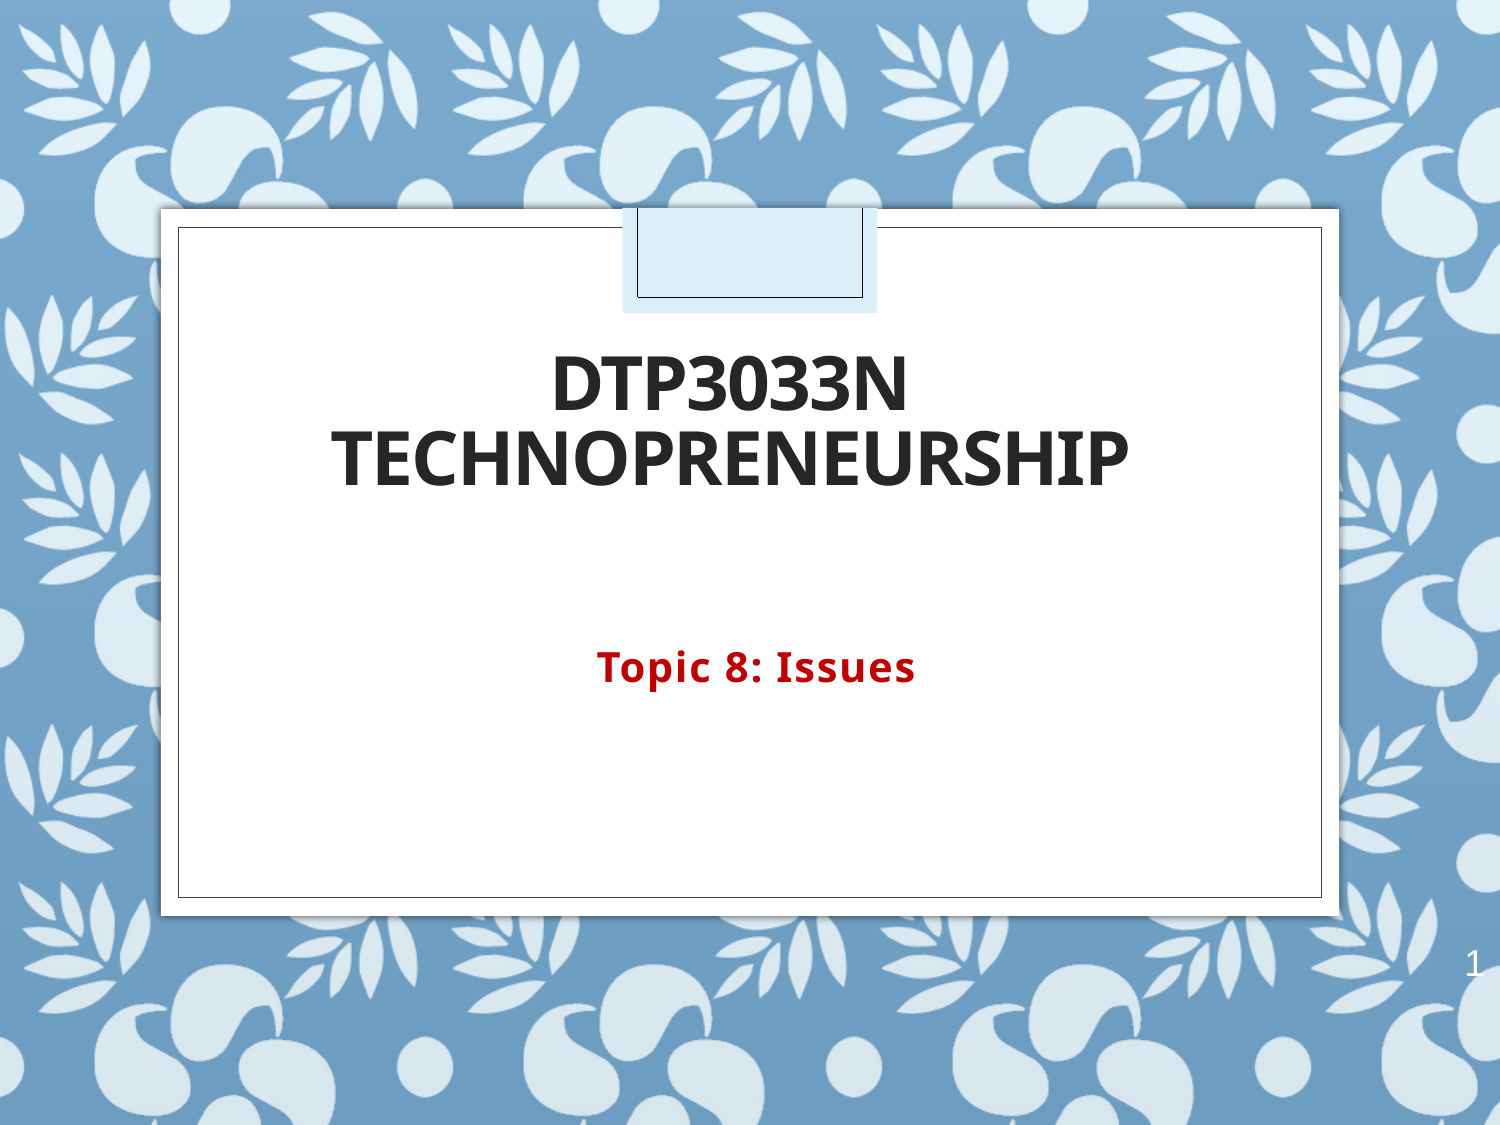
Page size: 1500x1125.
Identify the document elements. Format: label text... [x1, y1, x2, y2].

slide_number 1 [1409, 926, 1500, 992]
title DTP3033N Technopreneurship [111, 212, 1350, 638]
subtitle Topic 8: Issues [287, 632, 1225, 808]
